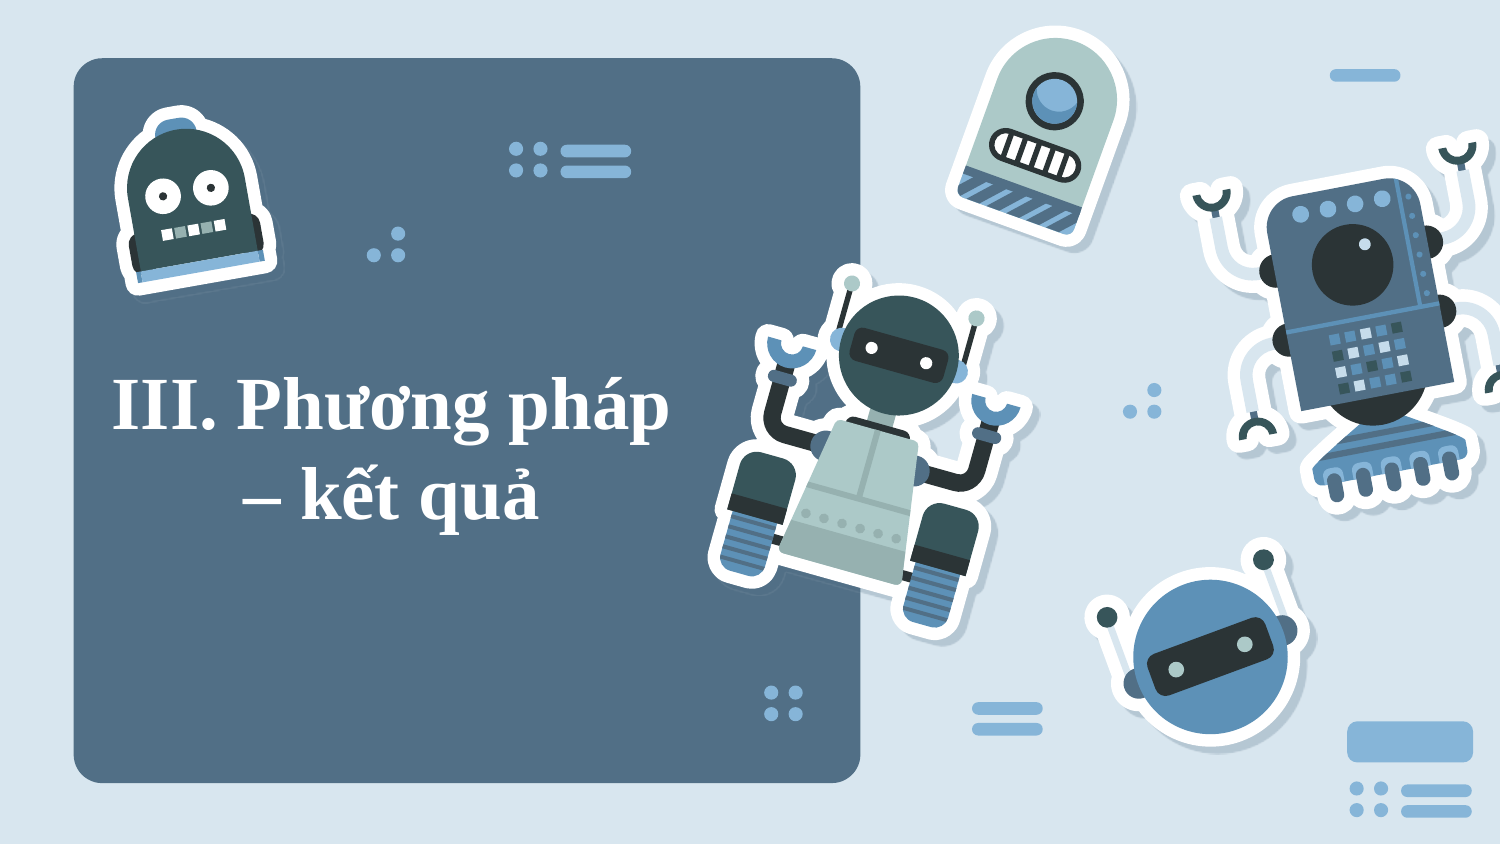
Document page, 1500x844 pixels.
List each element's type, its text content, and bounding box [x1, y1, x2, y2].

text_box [120, 117, 255, 274]
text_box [742, 287, 1005, 606]
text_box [1122, 382, 1162, 419]
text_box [366, 226, 406, 263]
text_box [1115, 573, 1304, 735]
title III. Phương pháp – kết quả [75, 107, 708, 783]
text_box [1220, 165, 1500, 495]
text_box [971, 701, 1043, 736]
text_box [763, 685, 803, 722]
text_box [982, 35, 1107, 222]
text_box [508, 141, 632, 179]
